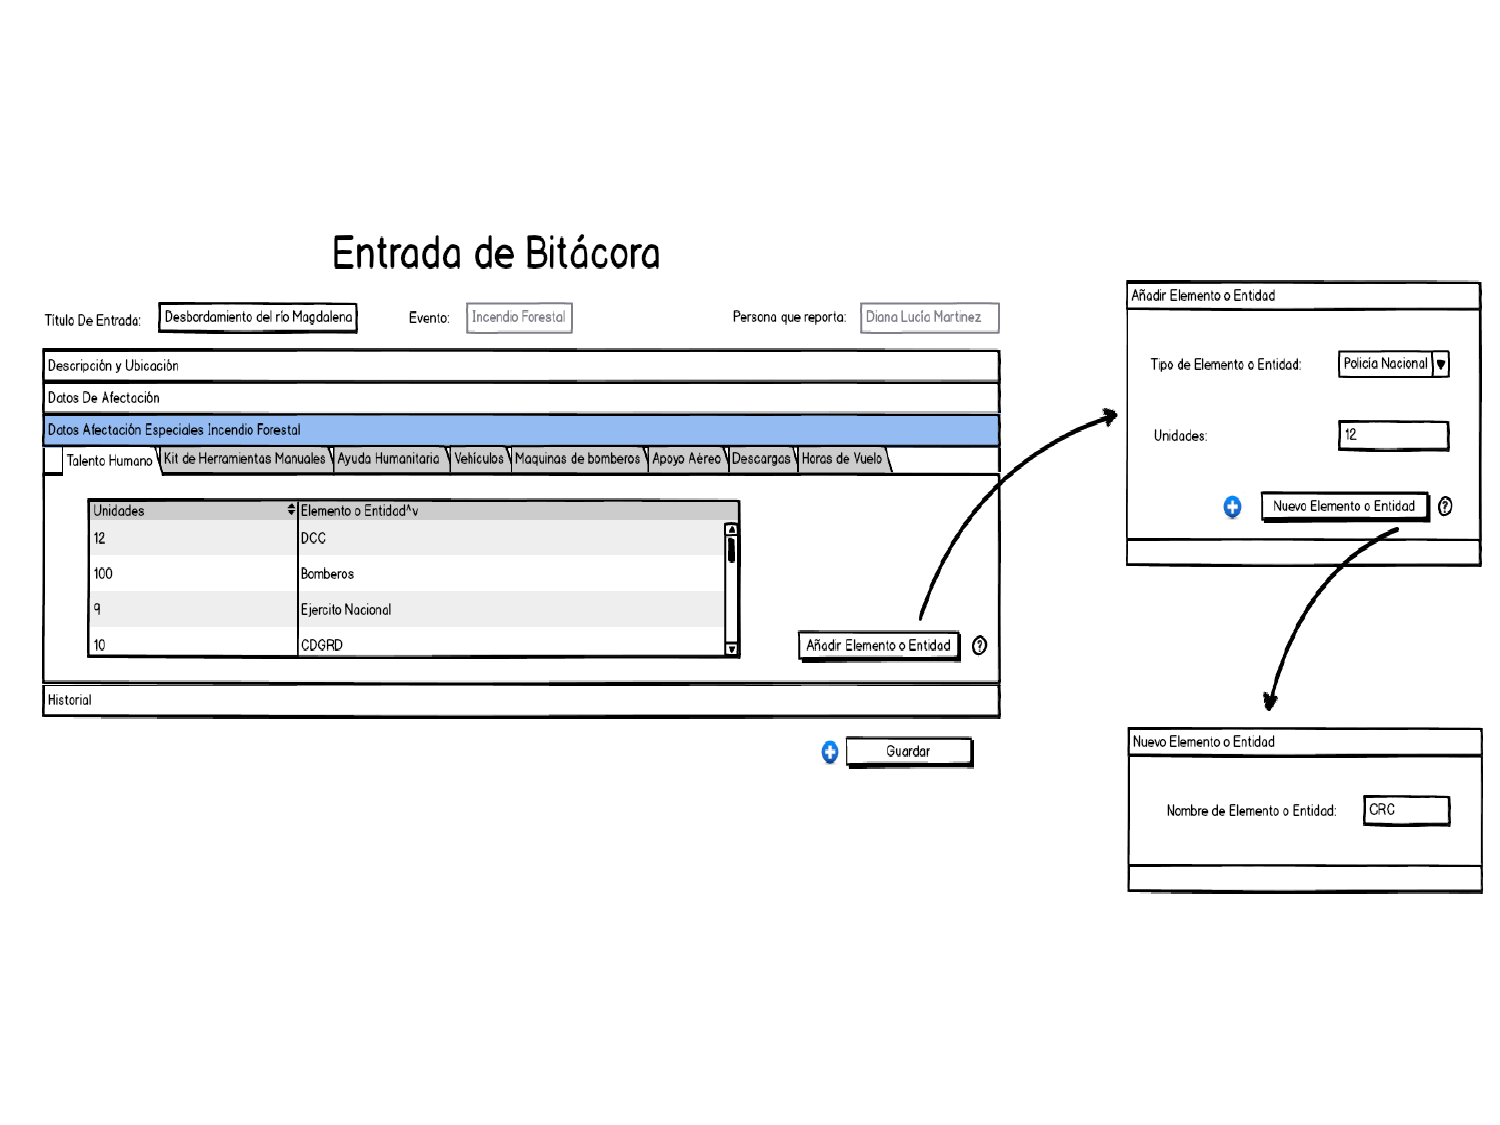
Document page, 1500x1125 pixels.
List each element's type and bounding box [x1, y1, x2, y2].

picture [42, 231, 1483, 894]
